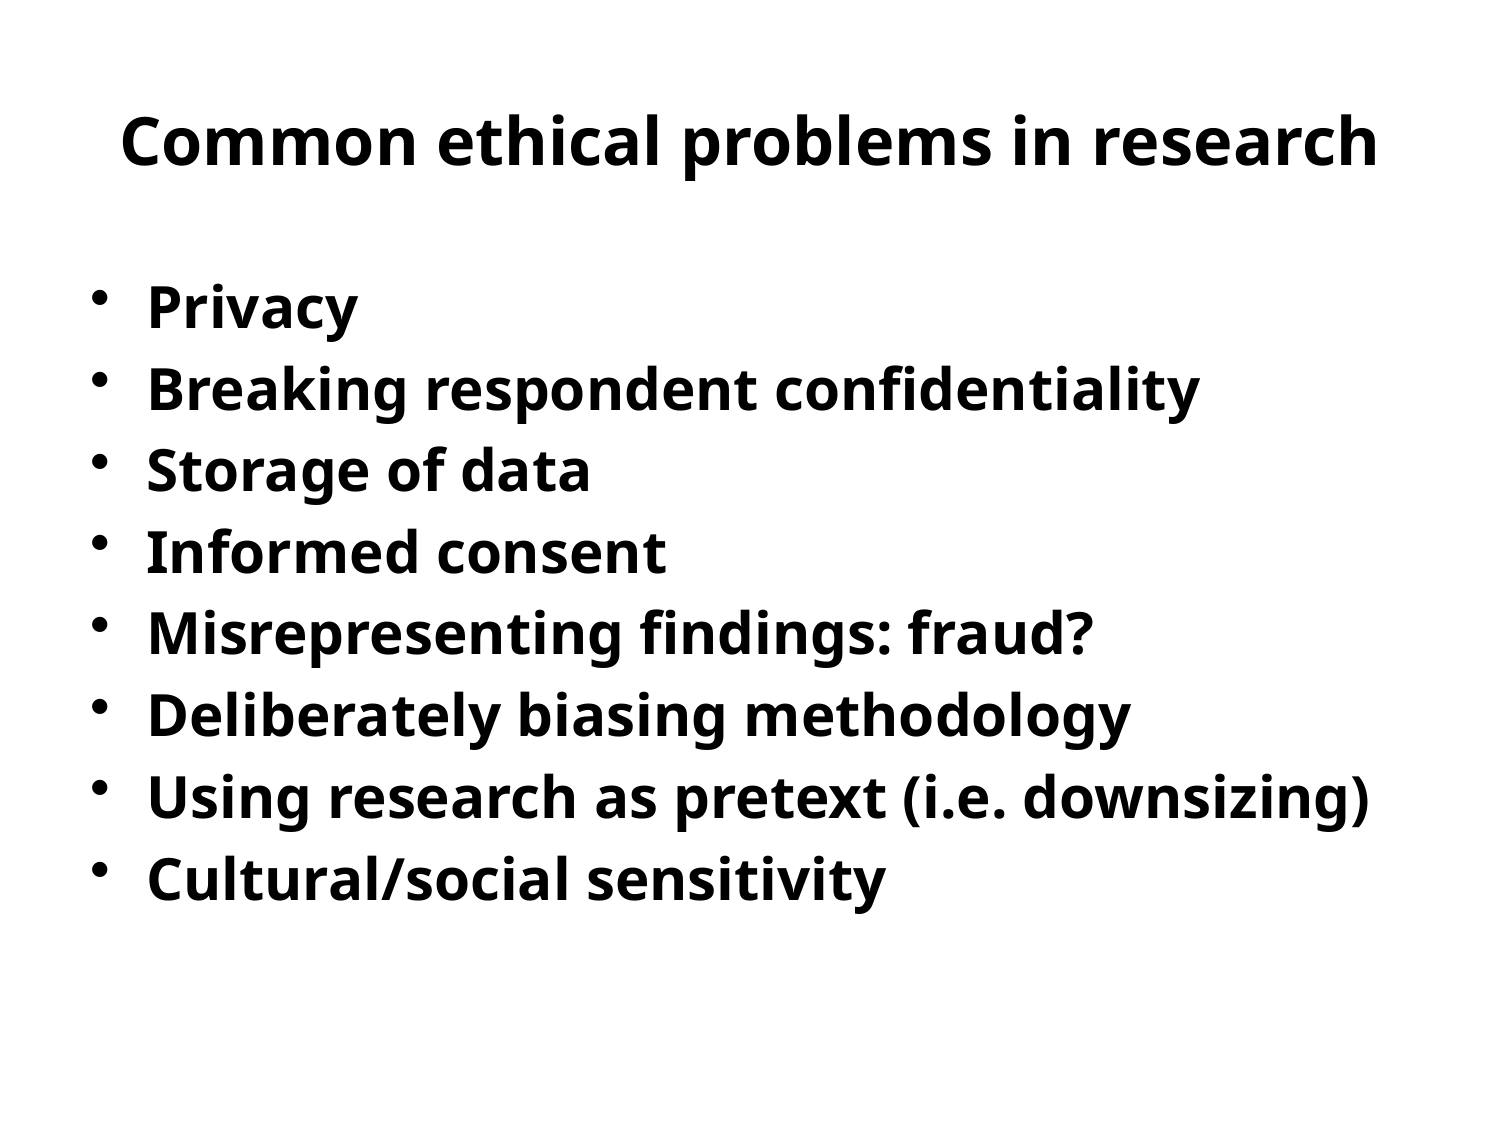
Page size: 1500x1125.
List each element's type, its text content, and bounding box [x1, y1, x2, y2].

title Common ethical problems in research [75, 45, 1425, 233]
list Privacy Breaking respondent confidentiality Storage of data Informed consent Misrepresenting findings: fraud? Deliberately biasing methodology Using research as pretext (i.e. downsizing) Cultural/social sensitivity [75, 262, 1425, 1005]
